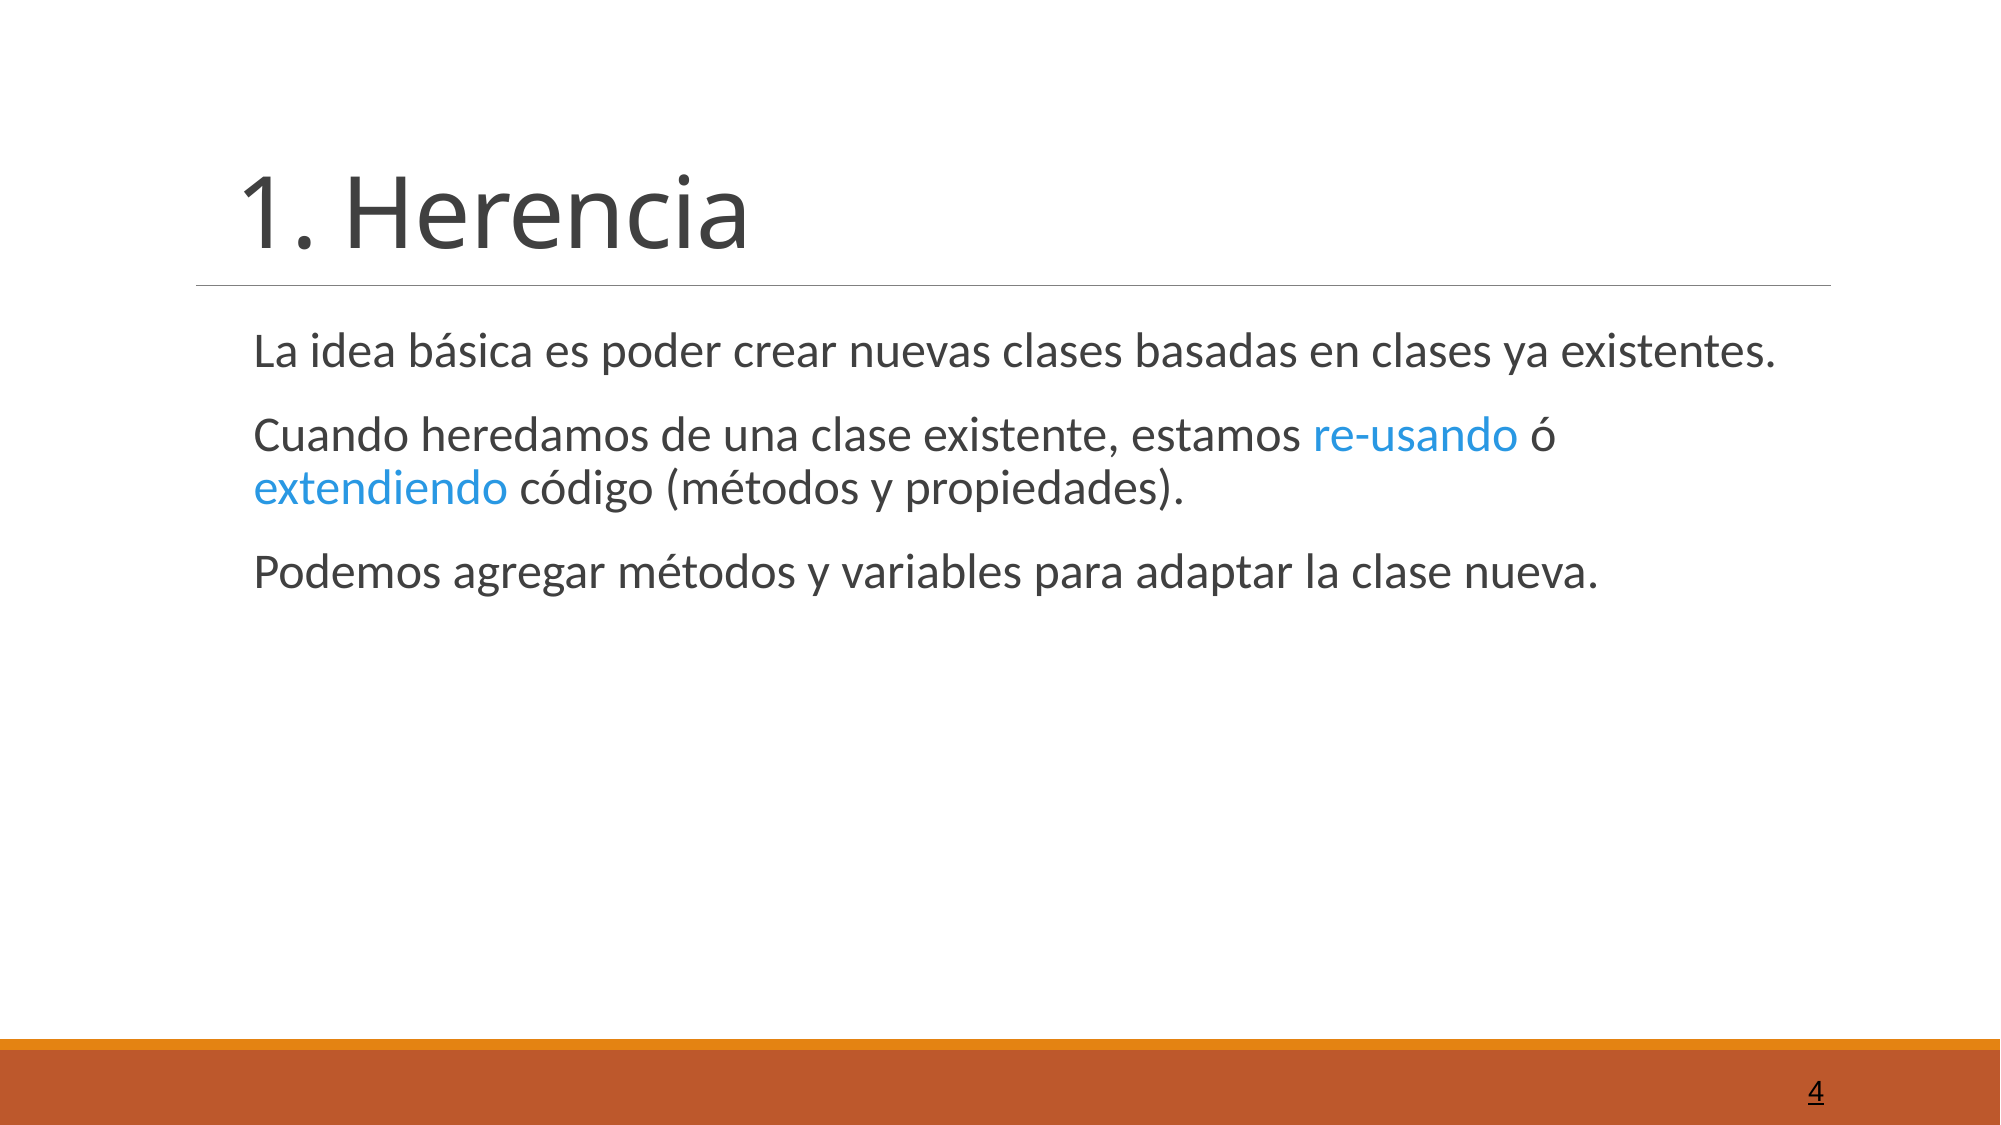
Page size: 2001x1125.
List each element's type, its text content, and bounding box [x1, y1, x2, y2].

title 1. Herencia [220, 89, 1571, 277]
list La idea básica es poder crear nuevas clases basadas en clases ya existentes. Cuando heredamos de una clase existente, estamos re-usando ó extendiendo código (métodos y propiedades). Podemos agregar métodos y variables para adaptar la clase nueva. [238, 317, 1805, 884]
slide_number 4 [1624, 1059, 1840, 1120]
